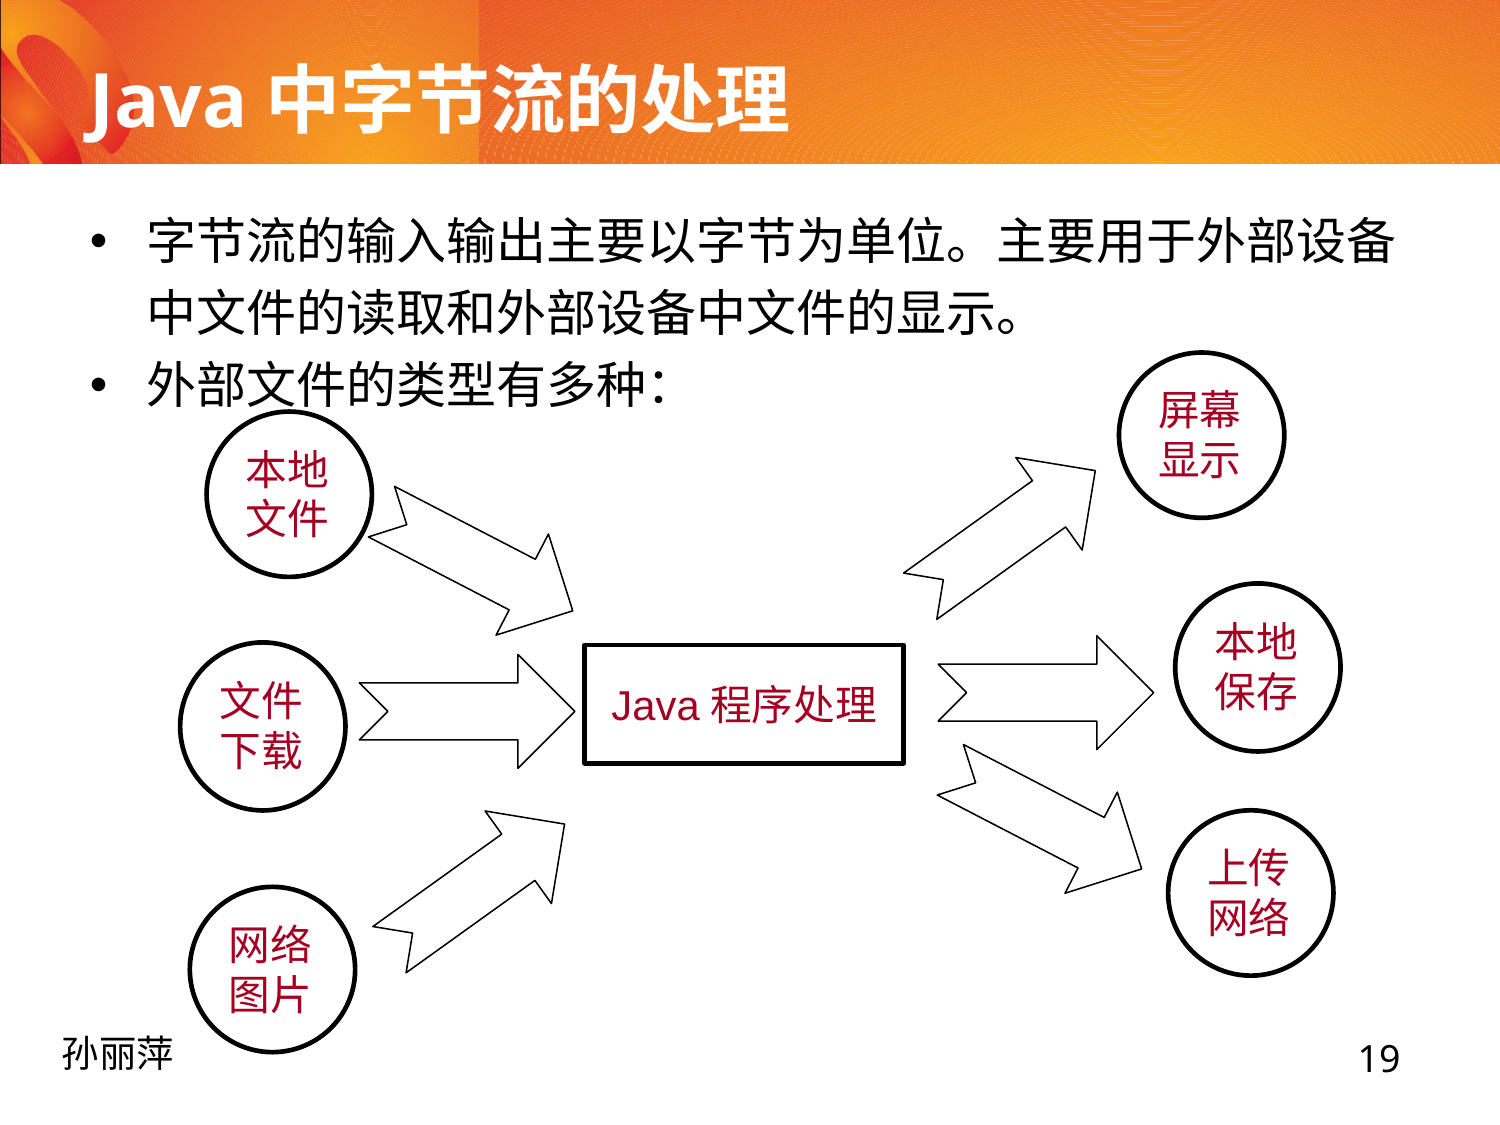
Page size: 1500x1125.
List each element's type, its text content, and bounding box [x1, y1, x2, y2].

picture [0, 0, 1500, 164]
text_box [372, 811, 565, 973]
text_box 屏幕显示 [1118, 352, 1285, 518]
text_box [937, 744, 1142, 894]
text_box 本地文件 [206, 411, 372, 577]
text_box 本地保存 [1175, 583, 1341, 752]
text_box [368, 486, 573, 636]
text_box Java程序处理 [584, 645, 904, 764]
title Java中字节流的处理 [75, 45, 1425, 167]
text_box [938, 635, 1154, 750]
list 字节流的输入输出主要以字节为单位。主要用于外部设备中文件的读取和外部设备中文件的显示。 外部文件的类型有多种： [75, 190, 1425, 1005]
text_box [903, 457, 1096, 620]
text_box 上传网络 [1168, 810, 1334, 976]
text_box 文件下载 [180, 642, 346, 811]
text_box 网络图片 [189, 886, 356, 1053]
text_box [359, 654, 575, 769]
